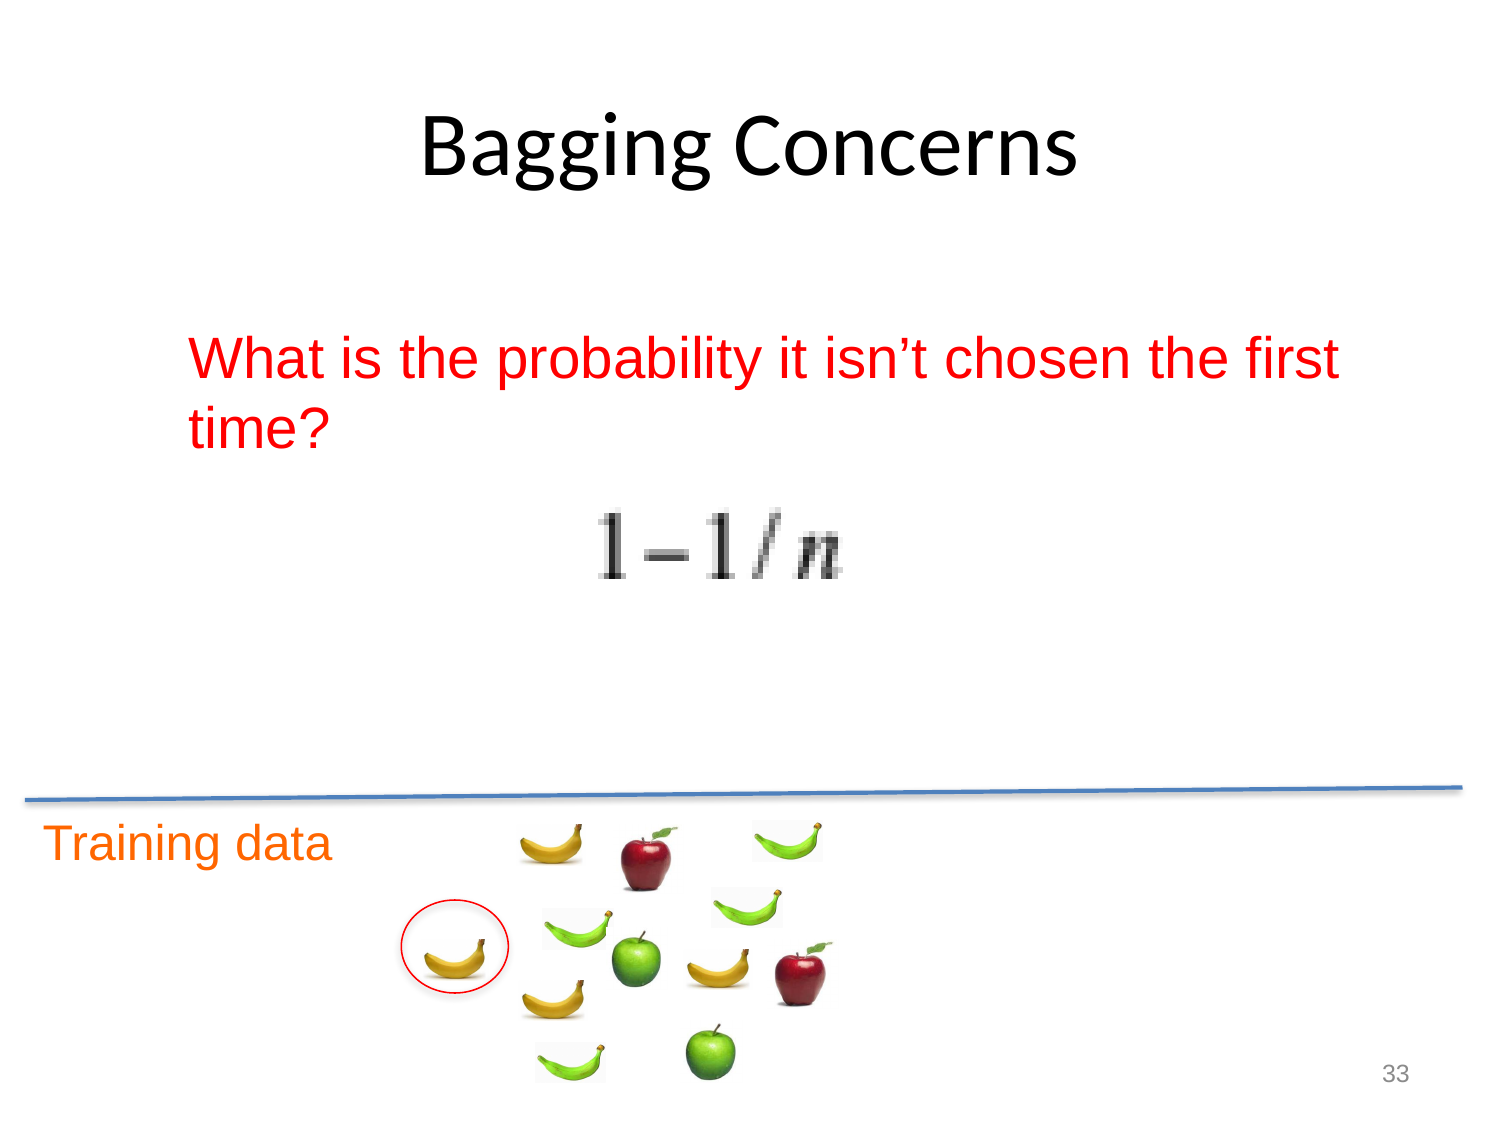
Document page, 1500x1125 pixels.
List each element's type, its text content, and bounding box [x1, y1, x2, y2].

text_box [400, 899, 510, 981]
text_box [24, 787, 1463, 801]
text_box Training data [27, 810, 348, 879]
picture [516, 824, 586, 866]
picture [542, 908, 668, 990]
picture [420, 939, 490, 981]
picture [534, 1042, 607, 1083]
text_box What is the probability it isn’t chosen the first time? [173, 312, 1438, 468]
picture [612, 824, 684, 895]
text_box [587, 489, 851, 592]
slide_number 33 [1074, 1042, 1425, 1103]
picture [711, 886, 783, 928]
picture [751, 820, 824, 862]
picture [683, 948, 753, 990]
picture [680, 1020, 743, 1083]
text_box [431, 989, 479, 994]
picture [518, 979, 588, 1021]
title Bagging Concerns [75, 45, 1425, 233]
picture [767, 939, 839, 1009]
